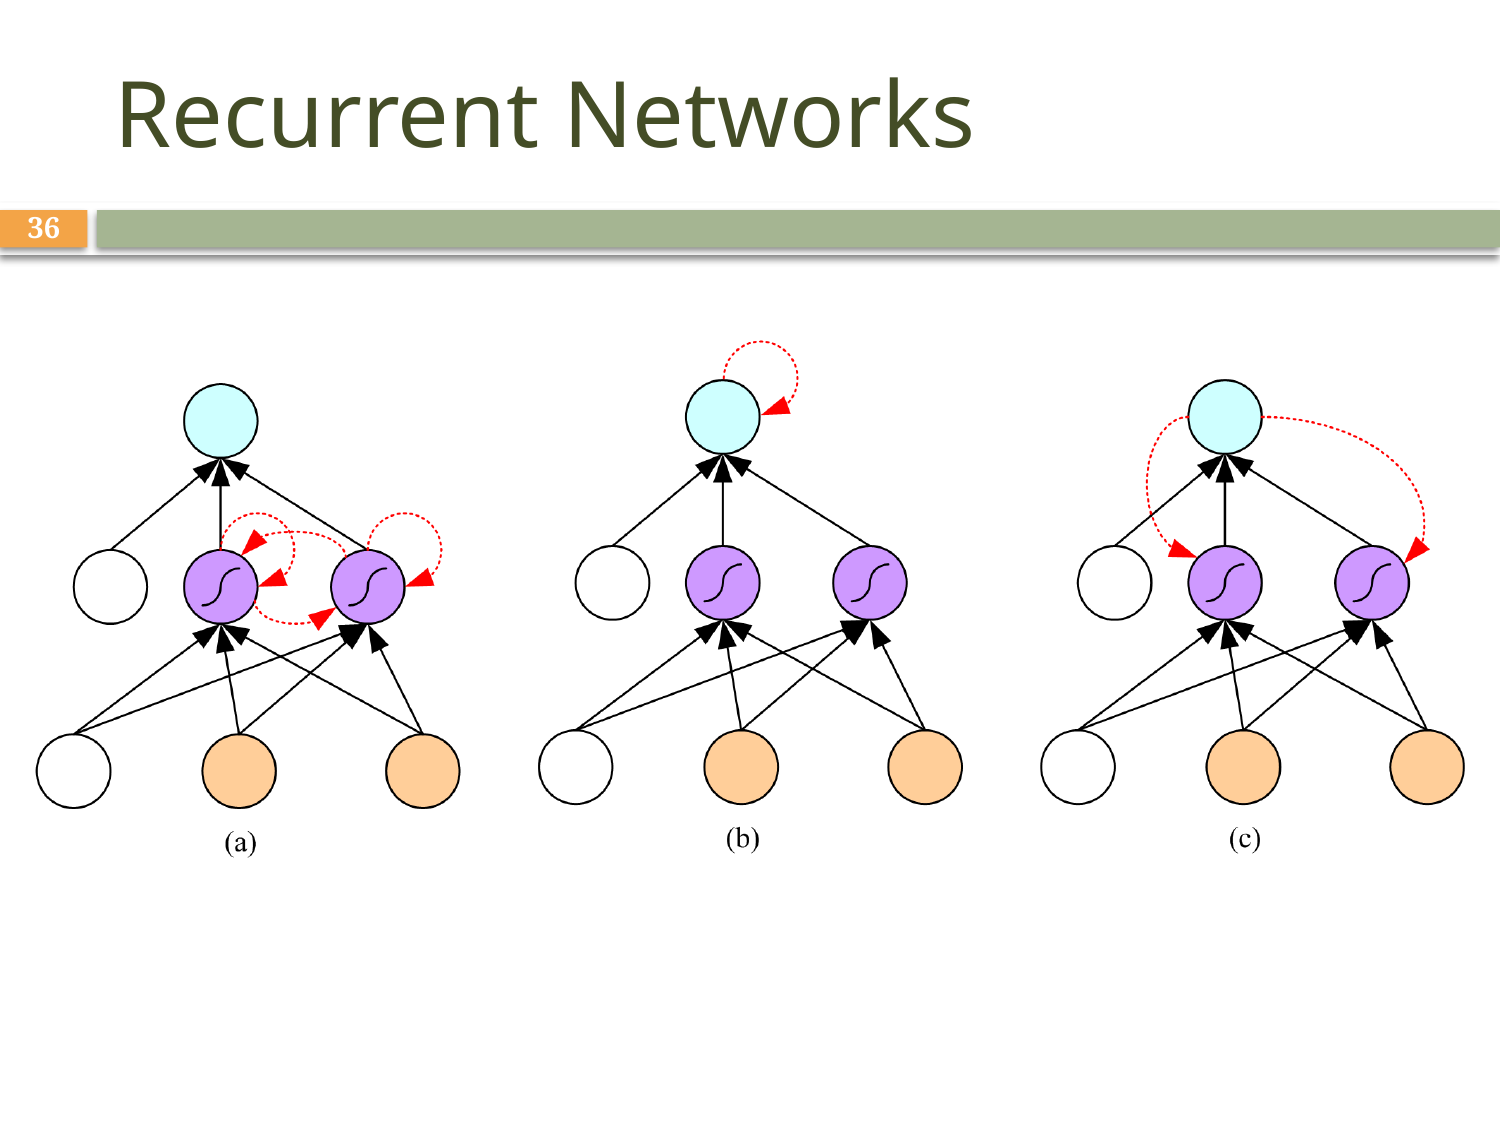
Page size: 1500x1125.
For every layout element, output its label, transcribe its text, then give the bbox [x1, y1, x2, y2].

picture [34, 339, 1465, 861]
title Recurrent Networks [99, 37, 1438, 185]
slide_number 36 [0, 208, 88, 249]
